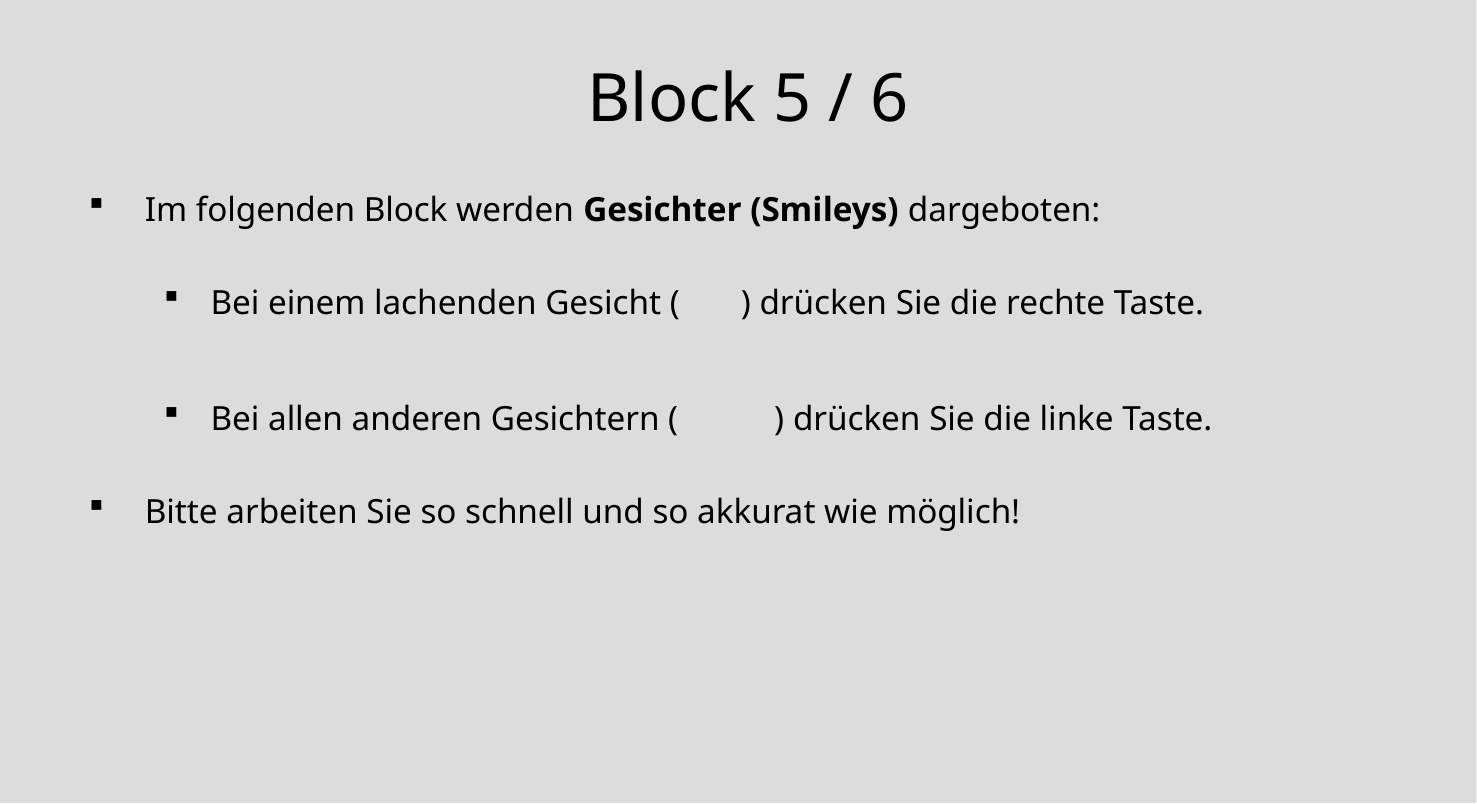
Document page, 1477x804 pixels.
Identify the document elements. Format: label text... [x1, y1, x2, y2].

list Block 5 / 6 Im folgenden Block werden Gesichter (Smileys) dargeboten: Bei einem lachenden Gesicht ( ) drücken Sie die rechte Taste. Bei allen anderen Gesichtern ( ) drücken Sie die linke Taste. Bitte arbeiten Sie so schnell und so akkurat wie möglich! [73, 47, 1424, 792]
